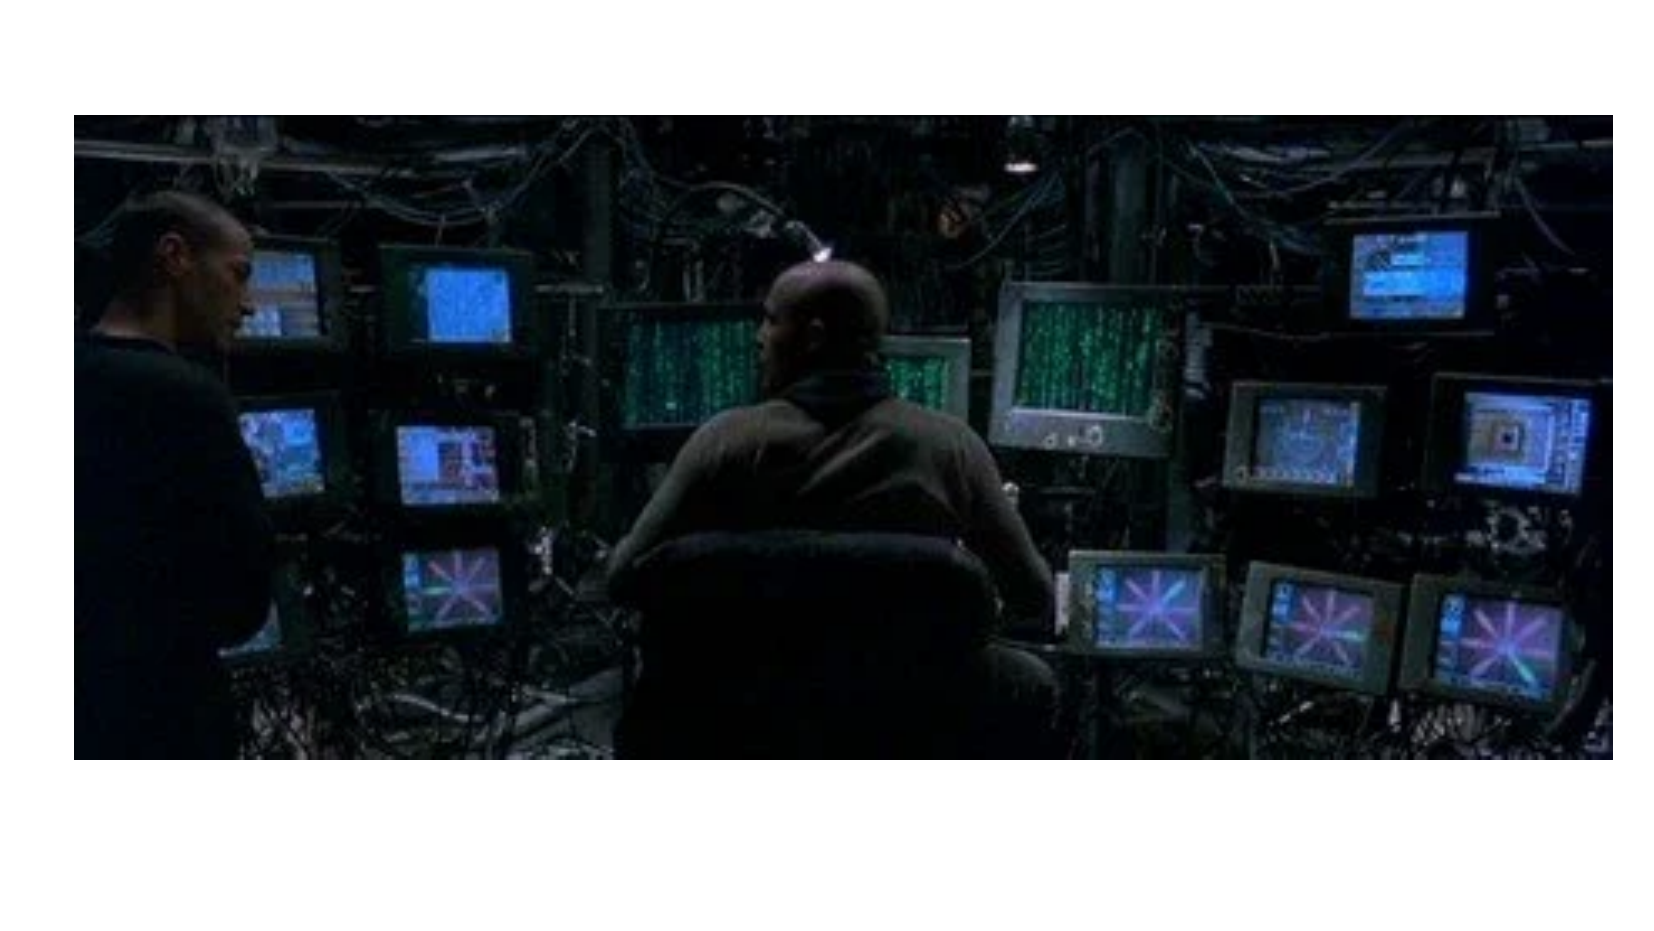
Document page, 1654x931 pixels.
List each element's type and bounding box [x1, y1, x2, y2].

picture [74, 115, 1614, 760]
